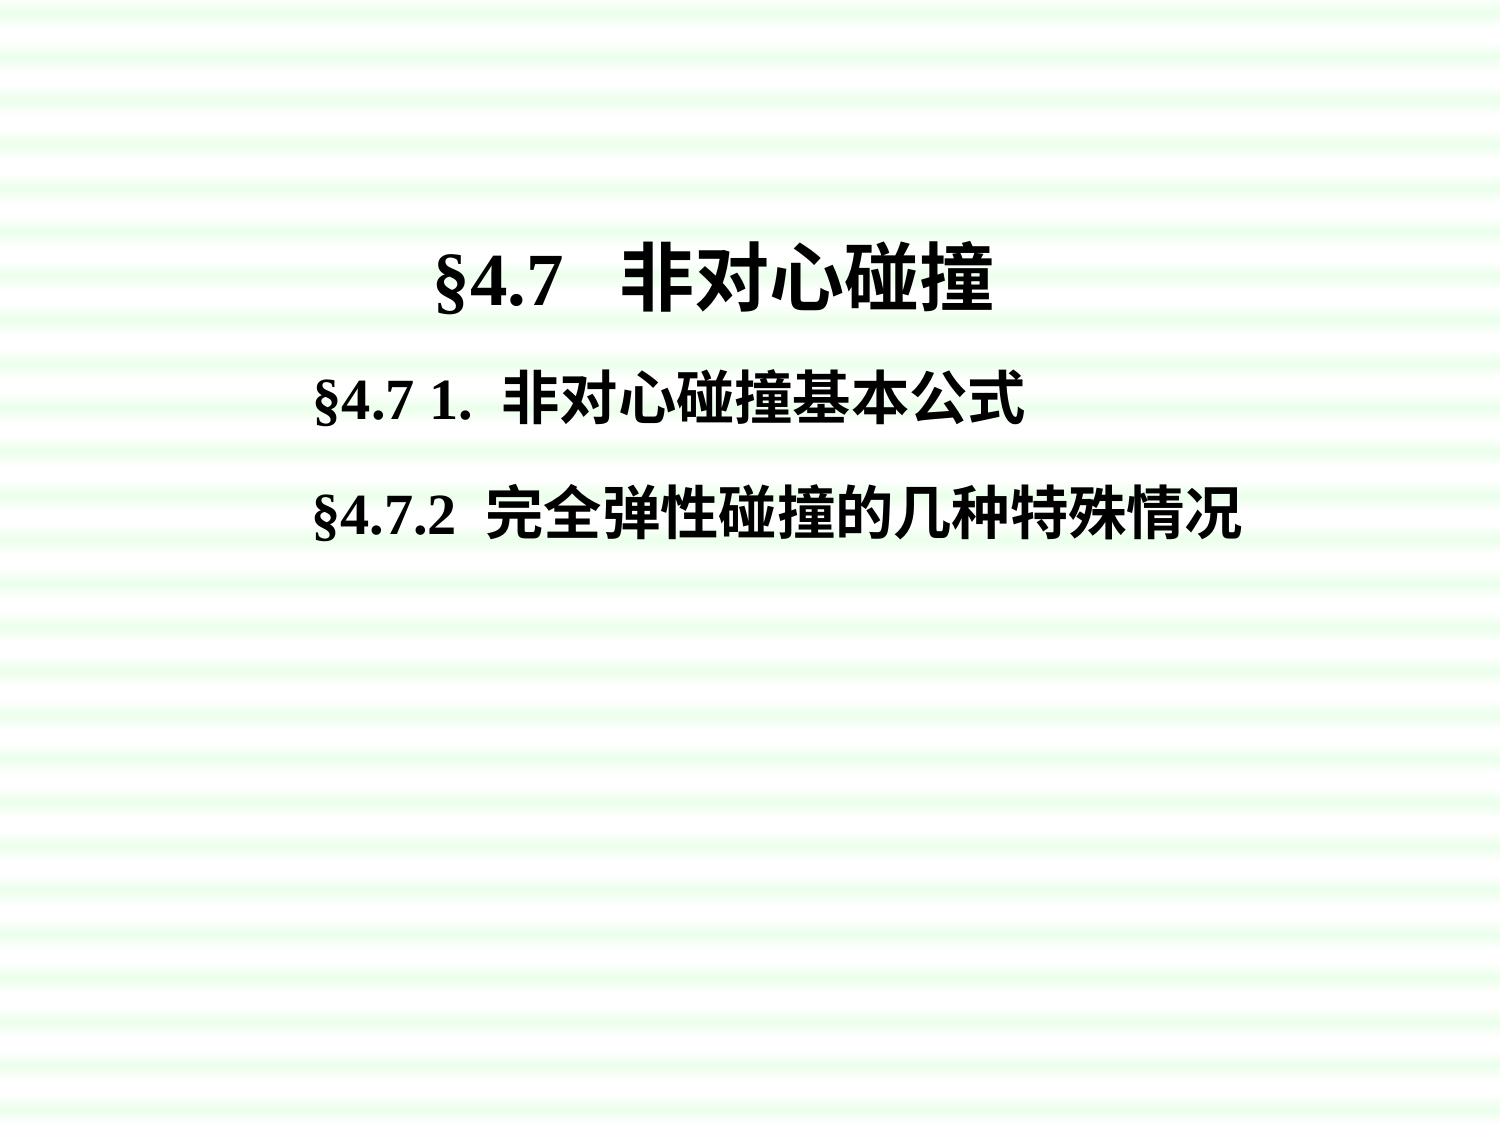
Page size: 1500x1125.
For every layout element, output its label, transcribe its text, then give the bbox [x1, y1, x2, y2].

text_box §4.7 1. 非对心碰撞基本公式 [297, 353, 1147, 439]
text_box §4.7 非对心碰撞 [417, 191, 1044, 328]
text_box §4.7.2 完全弹性碰撞的几种特殊情况 [296, 469, 1334, 554]
